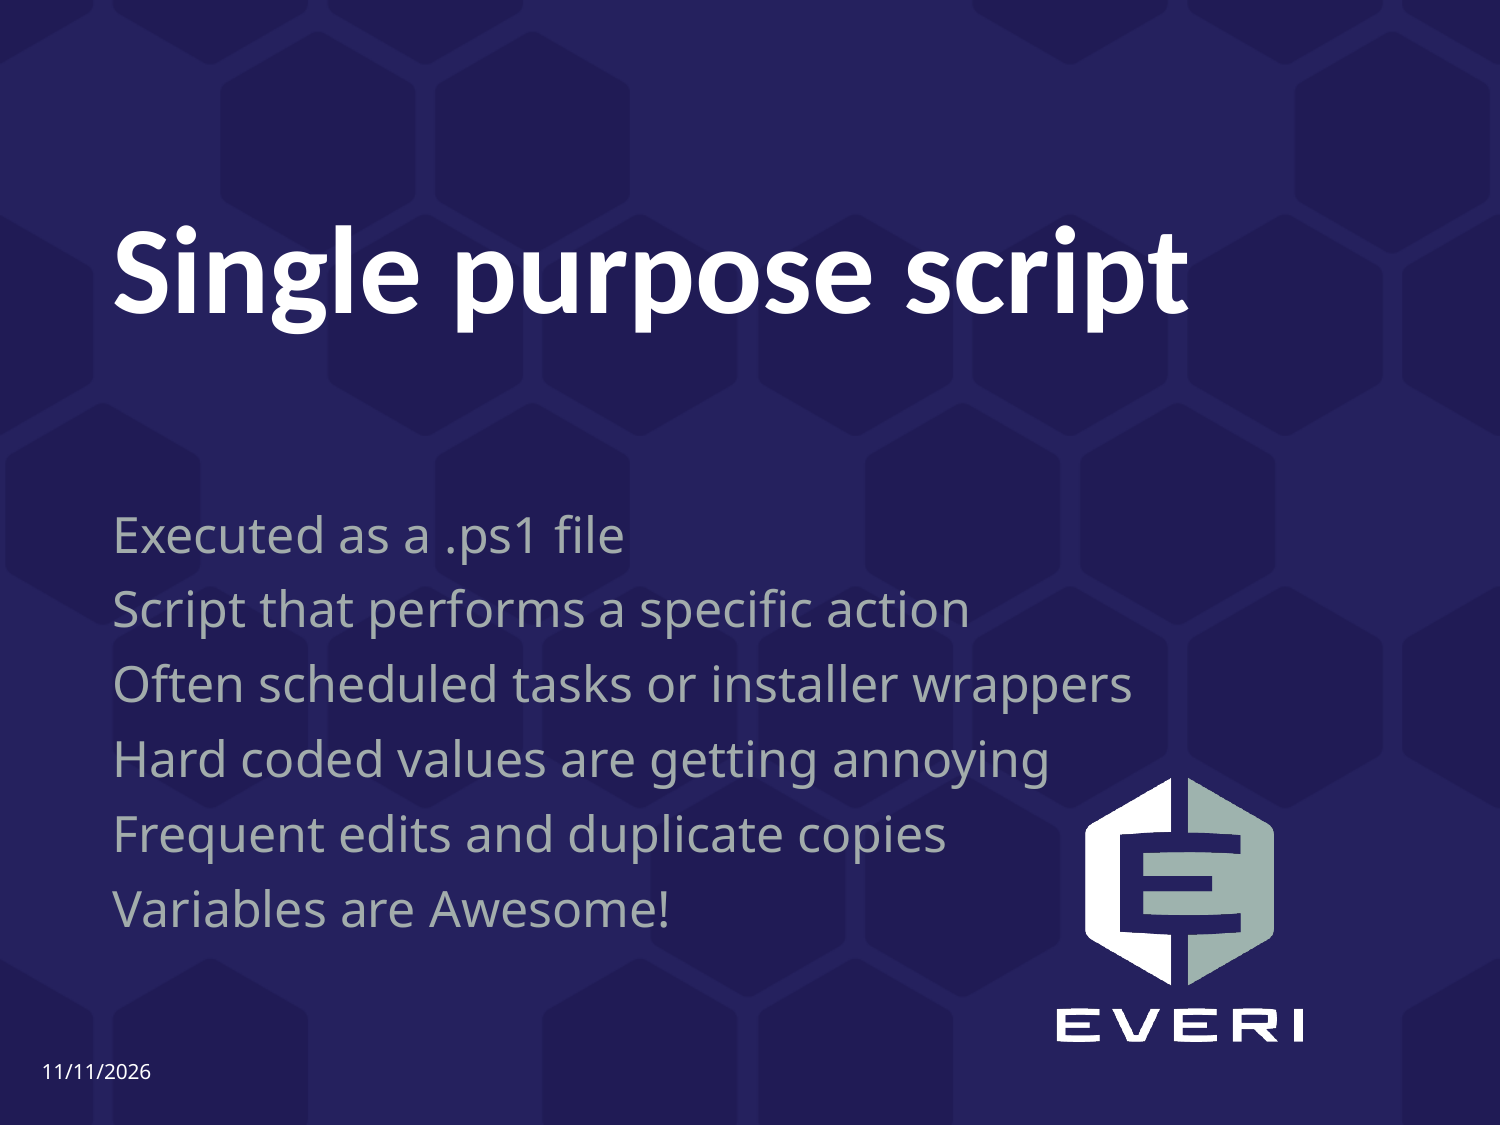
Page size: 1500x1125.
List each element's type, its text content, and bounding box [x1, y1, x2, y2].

title Single purpose script [112, 229, 1441, 350]
subtitle Executed as a .ps1 file Script that performs a specific action Often scheduled tasks or installer wrappers Hard coded values are getting annoying Frequent edits and duplicate copies Variables are Awesome! [112, 510, 1269, 1028]
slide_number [26, 1042, 365, 1103]
picture [0, 0, 1500, 1125]
